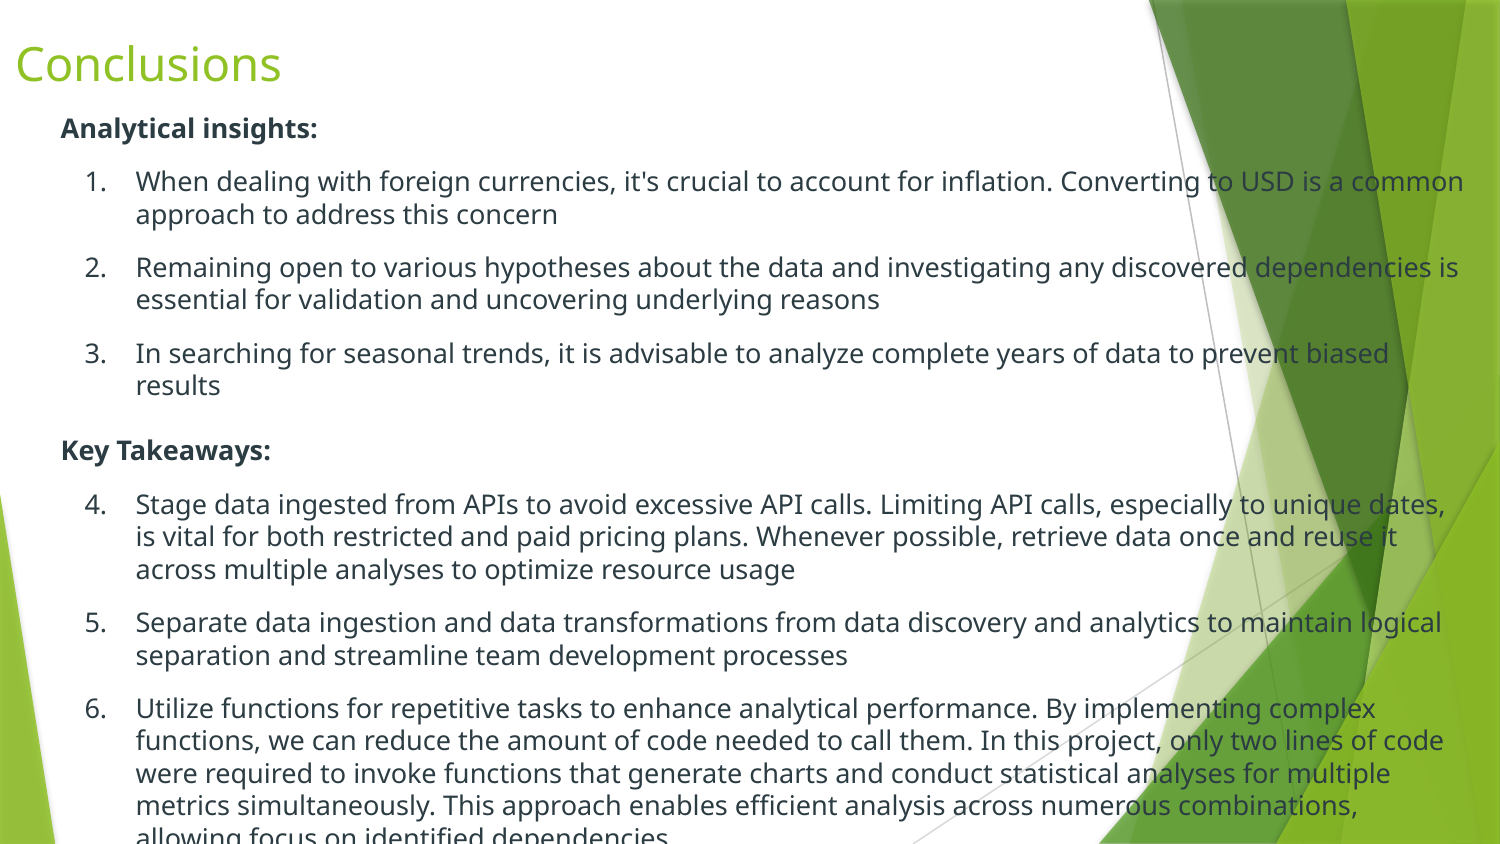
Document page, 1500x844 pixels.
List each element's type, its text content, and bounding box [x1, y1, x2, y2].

title Conclusions [0, 18, 961, 106]
text_box Analytical insights: When dealing with foreign currencies, it's crucial to account for inflation. Converting to USD is a common approach to address this concern Remaining open to various hypotheses about the data and investigating any discovered dependencies is essential for validation and uncovering underlying reasons In searching for seasonal trends, it is advisable to analyze complete years of data to prevent biased results Key Takeaways: Stage data ingested from APIs to avoid excessive API calls. Limiting API calls, especially to unique dates, is vital for both restricted and paid pricing plans. Whenever possible, retrieve data once and reuse it across multiple analyses to optimize resource usage Separate data ingestion and data transformations from data discovery and analytics to maintain logical separation and streamline team development processes Utilize functions for repetitive tasks to enhance analytical performance. By implementing complex functions, we can reduce the amount of code needed to call them. In this project, only two lines of code were required to invoke functions that generate charts and conduct statistical analyses for multiple metrics simultaneously. This approach enables efficient analysis across numerous combinations, allowing focus on identified dependencies [45, 96, 1480, 844]
